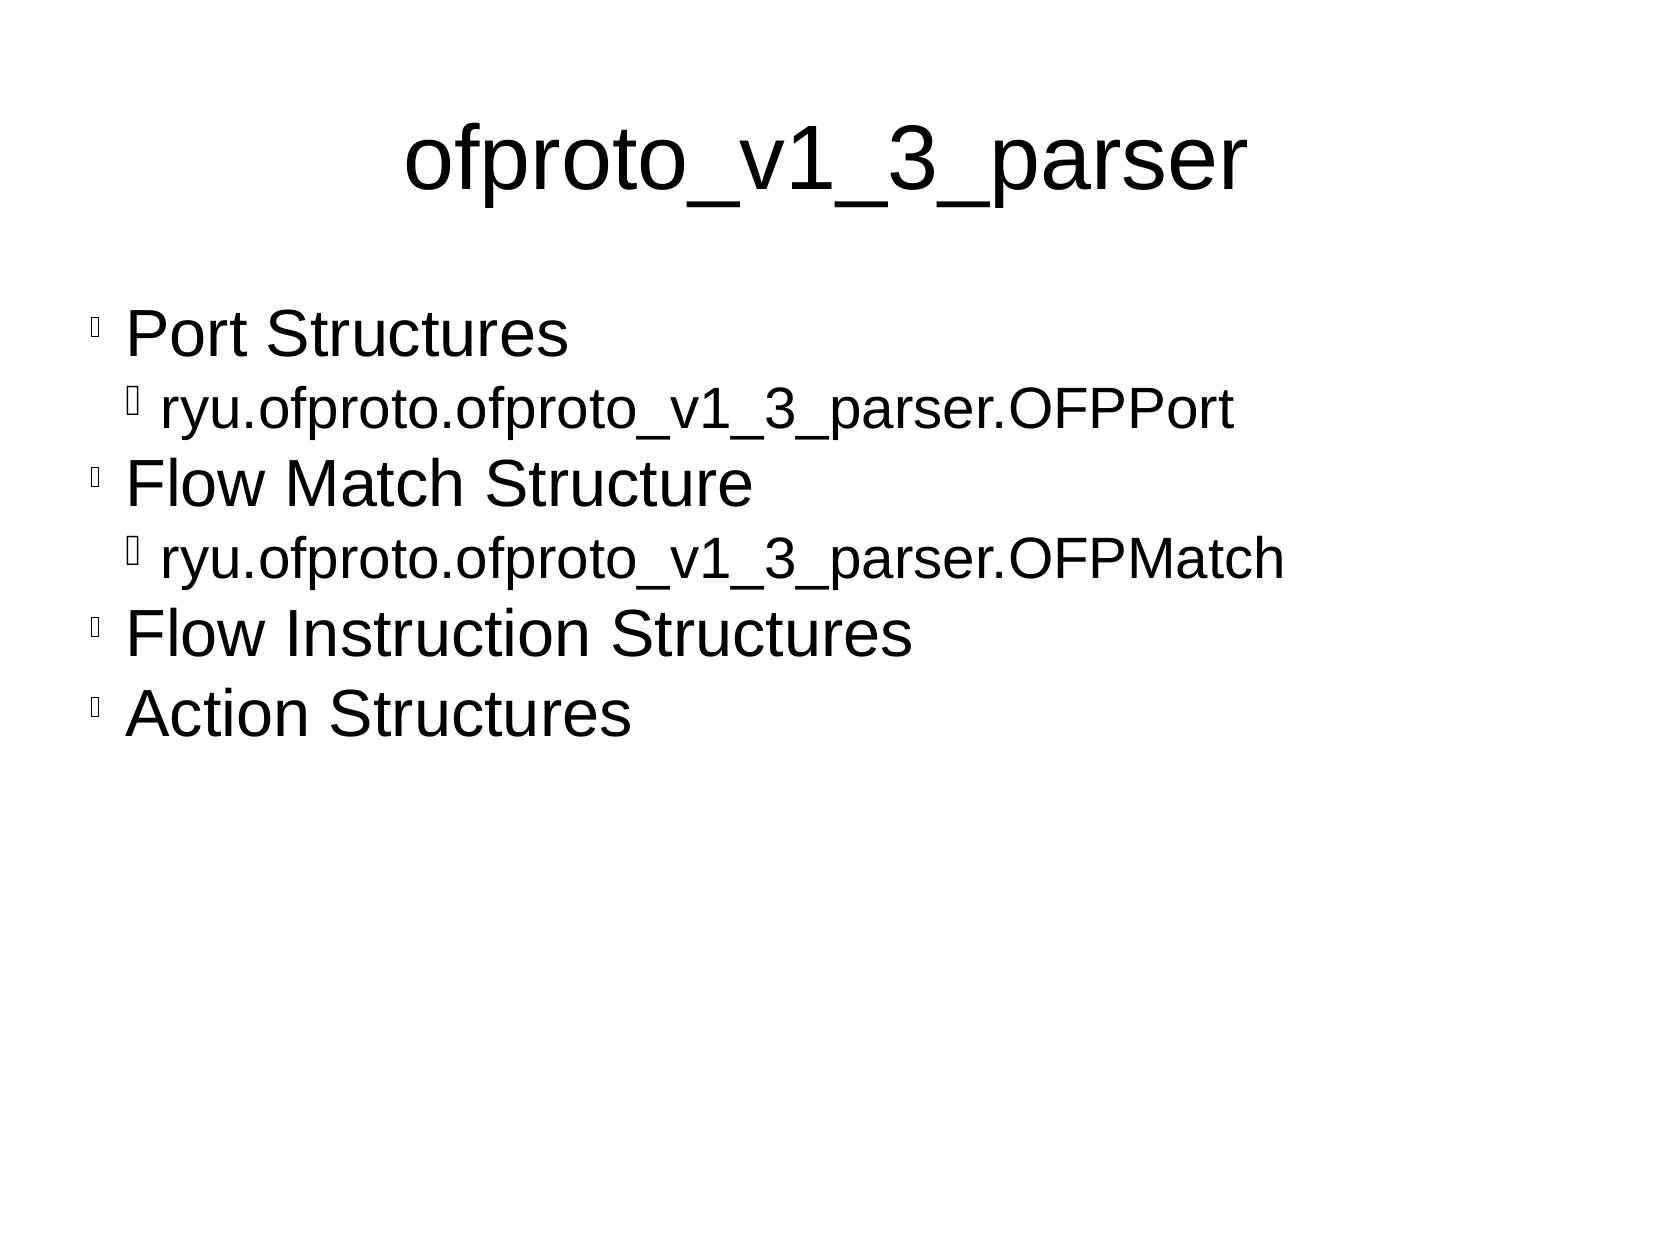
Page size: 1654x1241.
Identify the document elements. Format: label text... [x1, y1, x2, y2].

text_box ofproto_v1_3_parser [82, 49, 1571, 257]
text_box Port Structures ryu.ofproto.ofproto_v1_3_parser.OFPPort Flow Match Structure ryu.ofproto.ofproto_v1_3_parser.OFPMatch Flow Instruction Structures Action Structures [90, 290, 1579, 1010]
